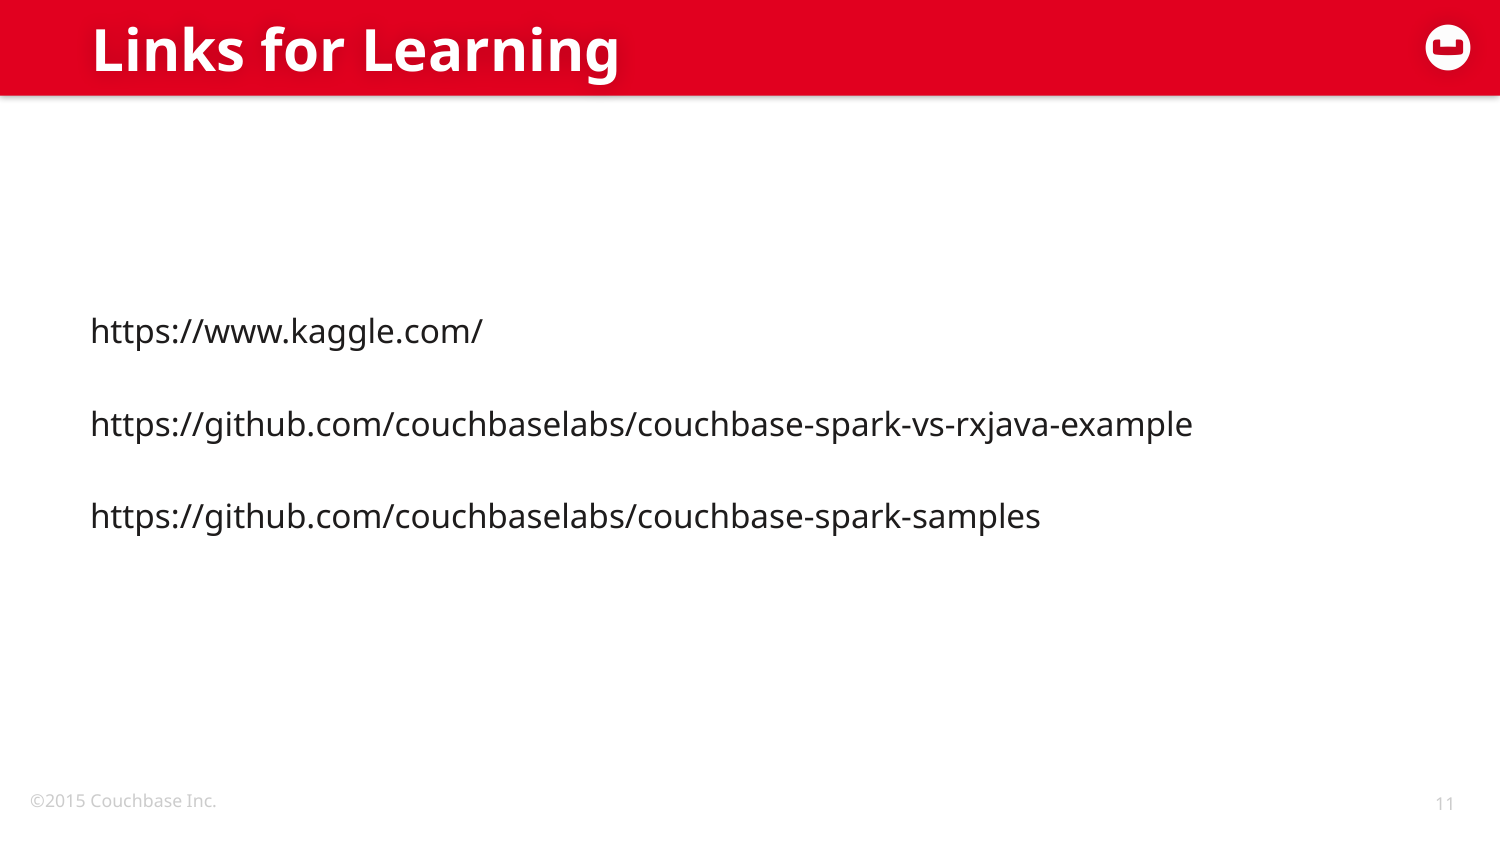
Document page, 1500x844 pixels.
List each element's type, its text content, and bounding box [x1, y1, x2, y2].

list https://www.kaggle.com/ https://github.com/couchbaselabs/couchbase-spark-vs-rxjava-example https://github.com/couchbaselabs/couchbase-spark-samples [75, 303, 1389, 541]
title Links for Learning [76, 2, 1389, 91]
picture [1425, 24, 1471, 71]
